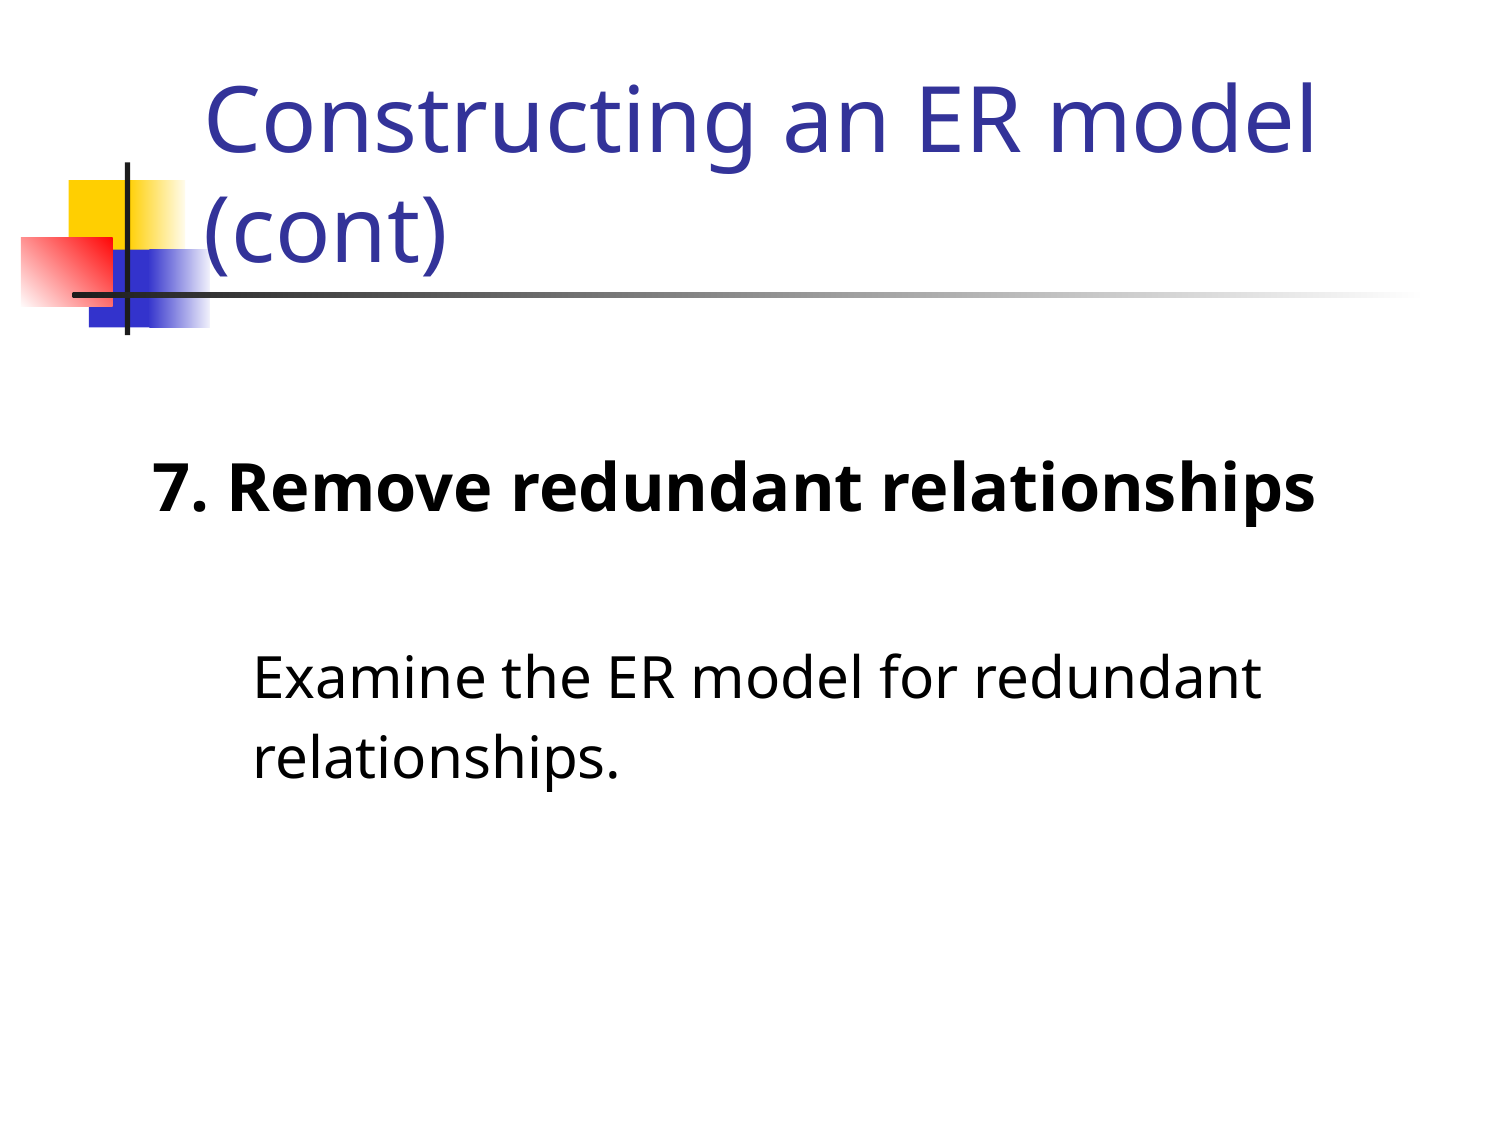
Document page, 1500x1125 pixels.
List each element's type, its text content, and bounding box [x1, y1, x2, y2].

list 7. Remove redundant relationships Examine the ER model for redundant relationships. [137, 437, 1413, 875]
title Constructing an ER model (cont) [188, 101, 1468, 289]
